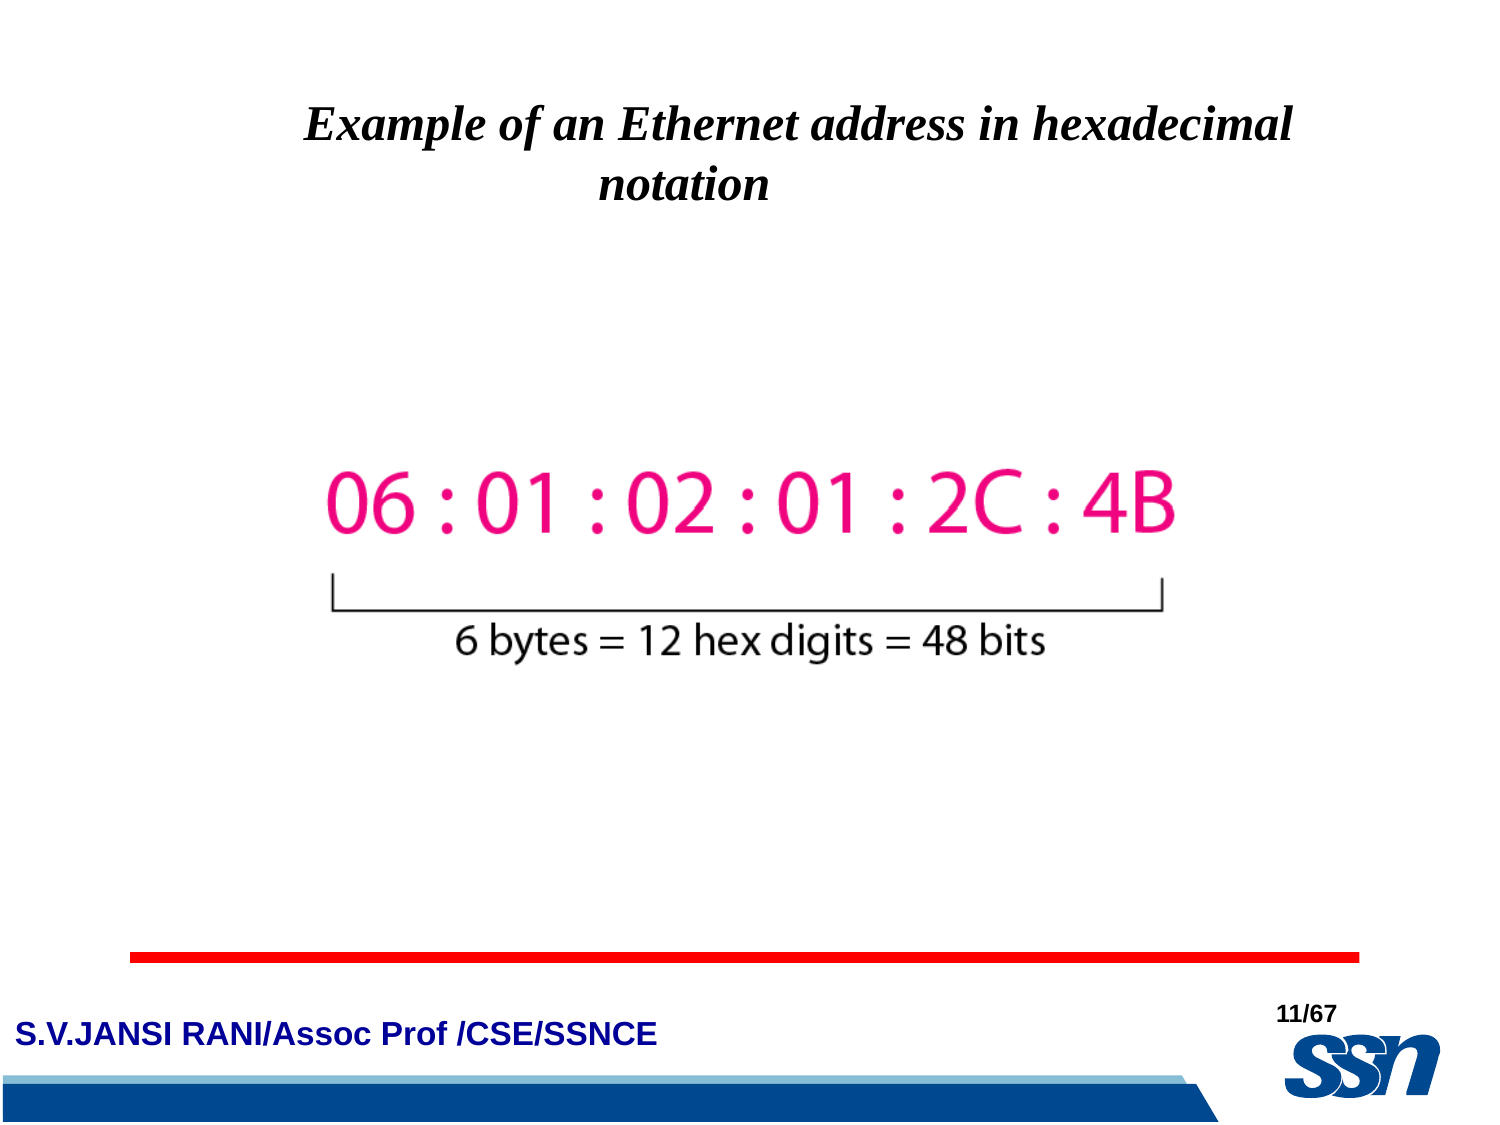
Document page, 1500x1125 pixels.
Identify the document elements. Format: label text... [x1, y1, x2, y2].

text_box [130, 952, 1360, 963]
title Example of an Ethernet address in hexadecimal notation [52, 56, 1315, 245]
text_box [323, 456, 1177, 667]
